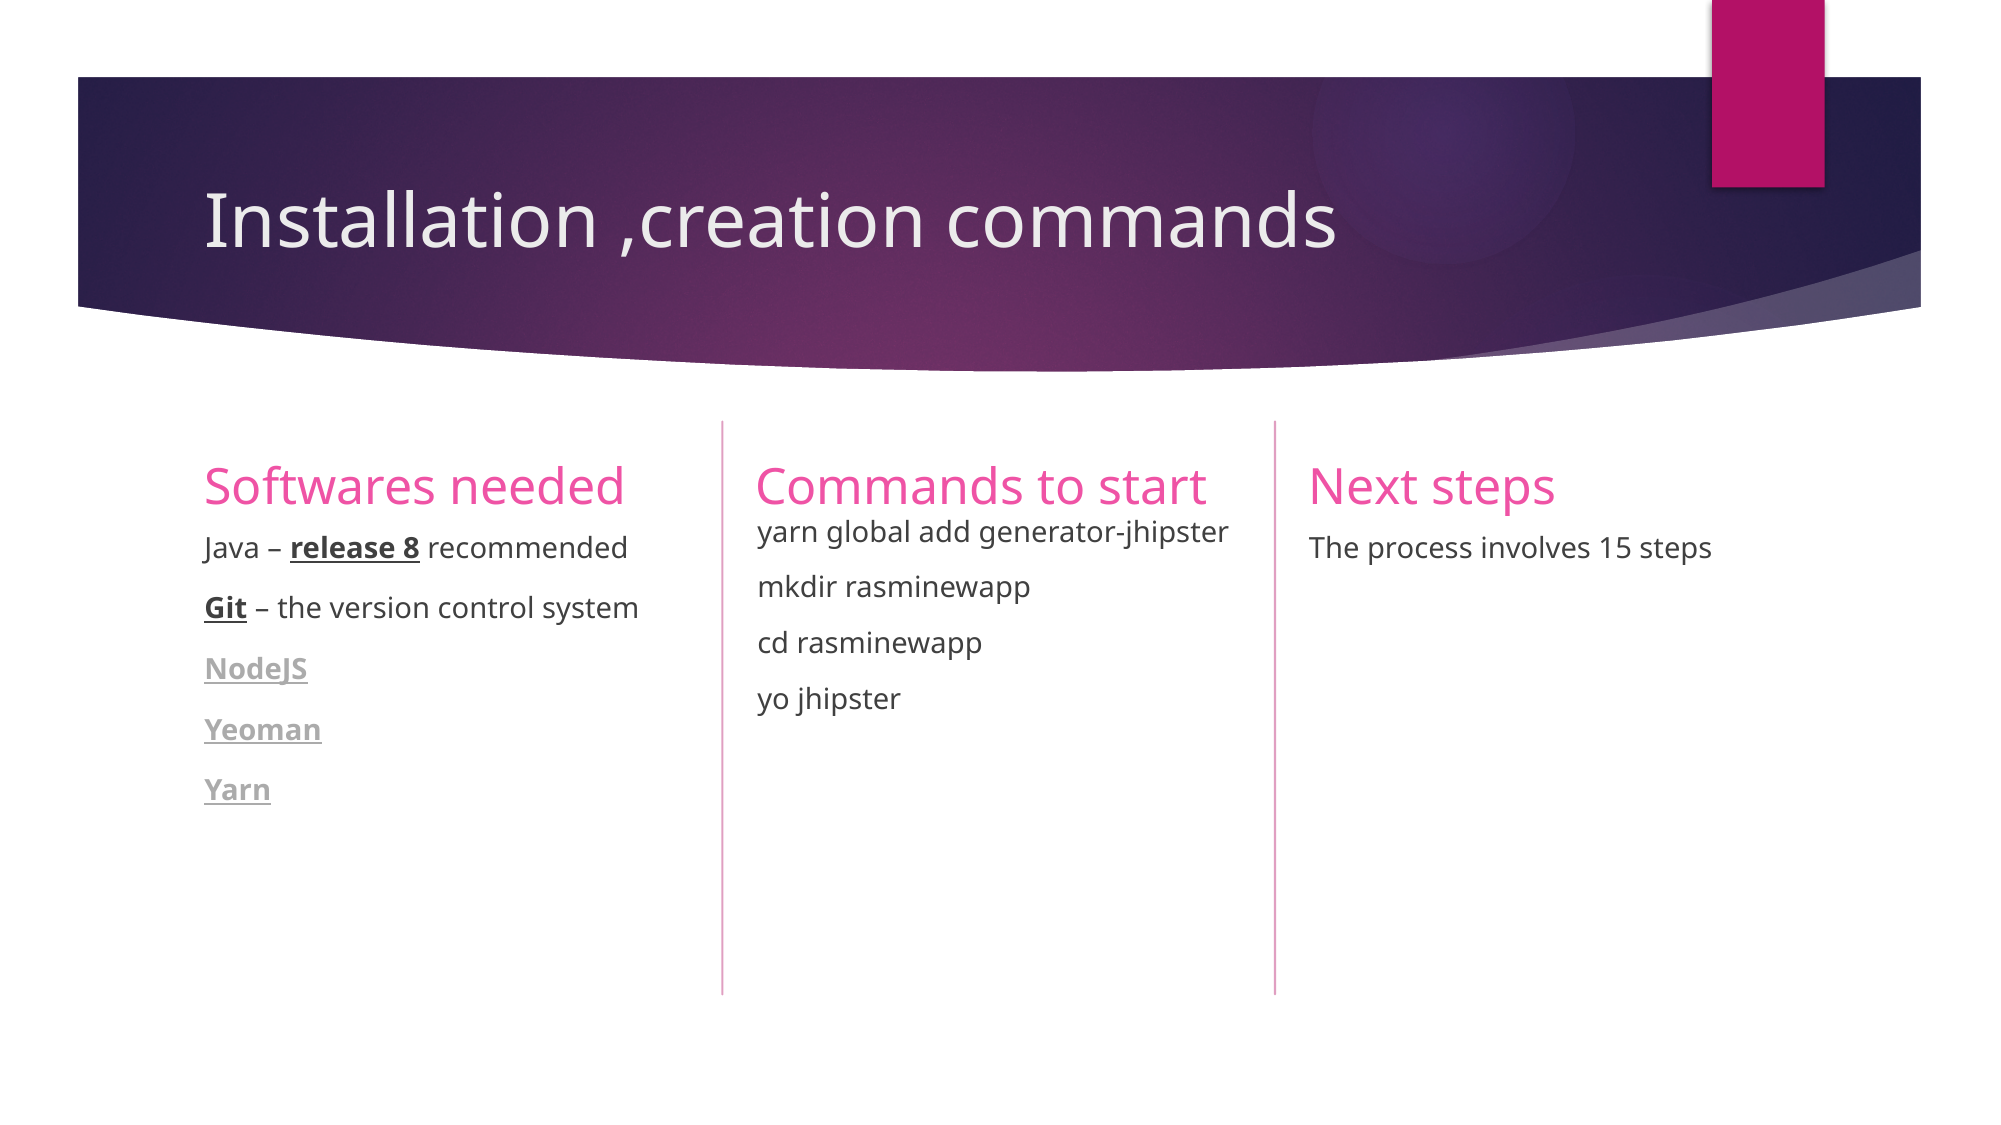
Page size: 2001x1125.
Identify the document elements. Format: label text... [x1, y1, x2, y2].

list The process involves 15 steps [1294, 521, 1810, 989]
list Commands to start [740, 427, 1257, 522]
list Next steps [1293, 427, 1810, 522]
list yarn global add generator-jhipster mkdir rasminewapp cd rasminewapp yo jhipster [742, 505, 1259, 973]
list Java – release 8 recommended Git – the version control system NodeJS Yeoman Yarn [189, 521, 705, 989]
title Installation ,creation commands [189, 159, 1638, 276]
list Softwares needed [189, 427, 705, 521]
